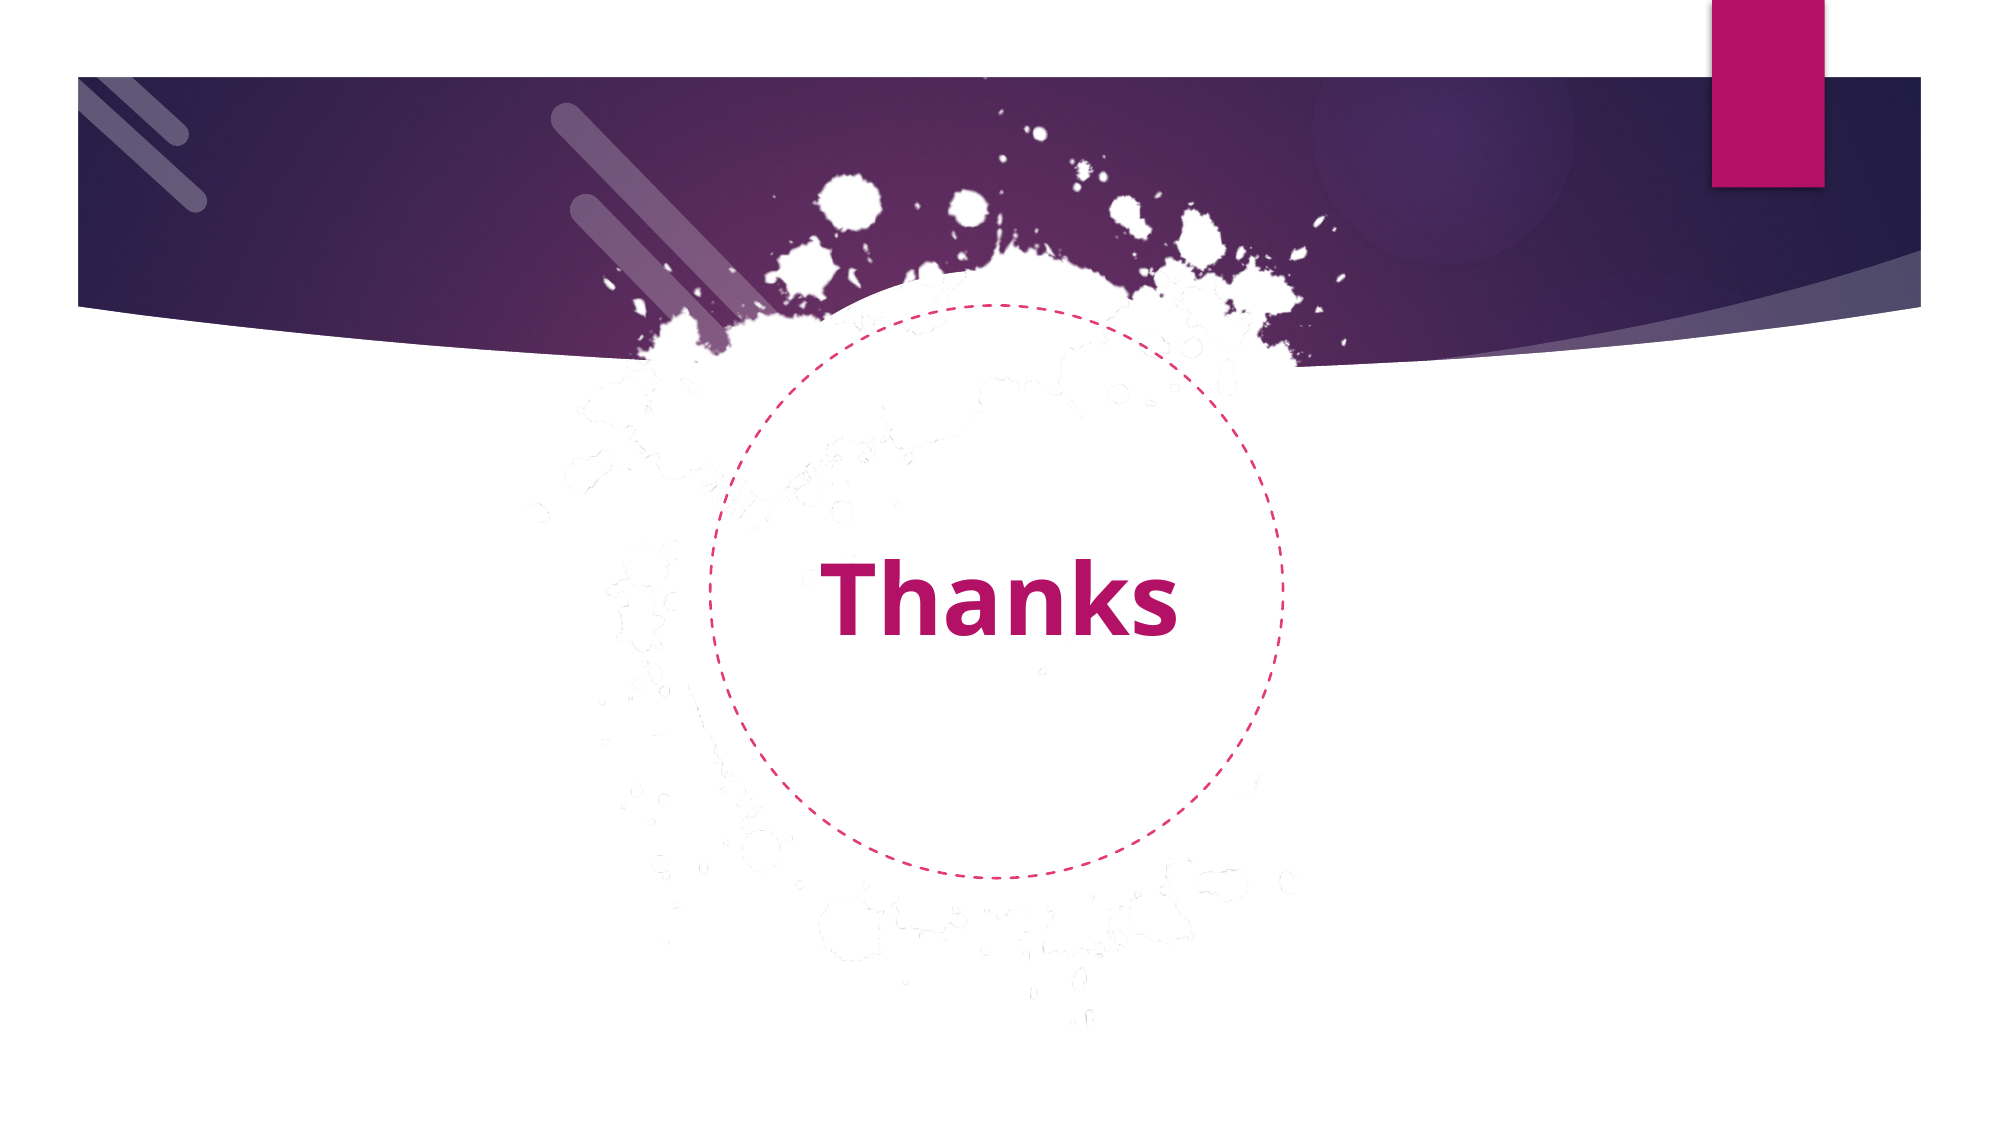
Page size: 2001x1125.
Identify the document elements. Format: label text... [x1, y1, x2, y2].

list Thanks [741, 444, 1258, 747]
picture [446, 0, 1674, 1079]
